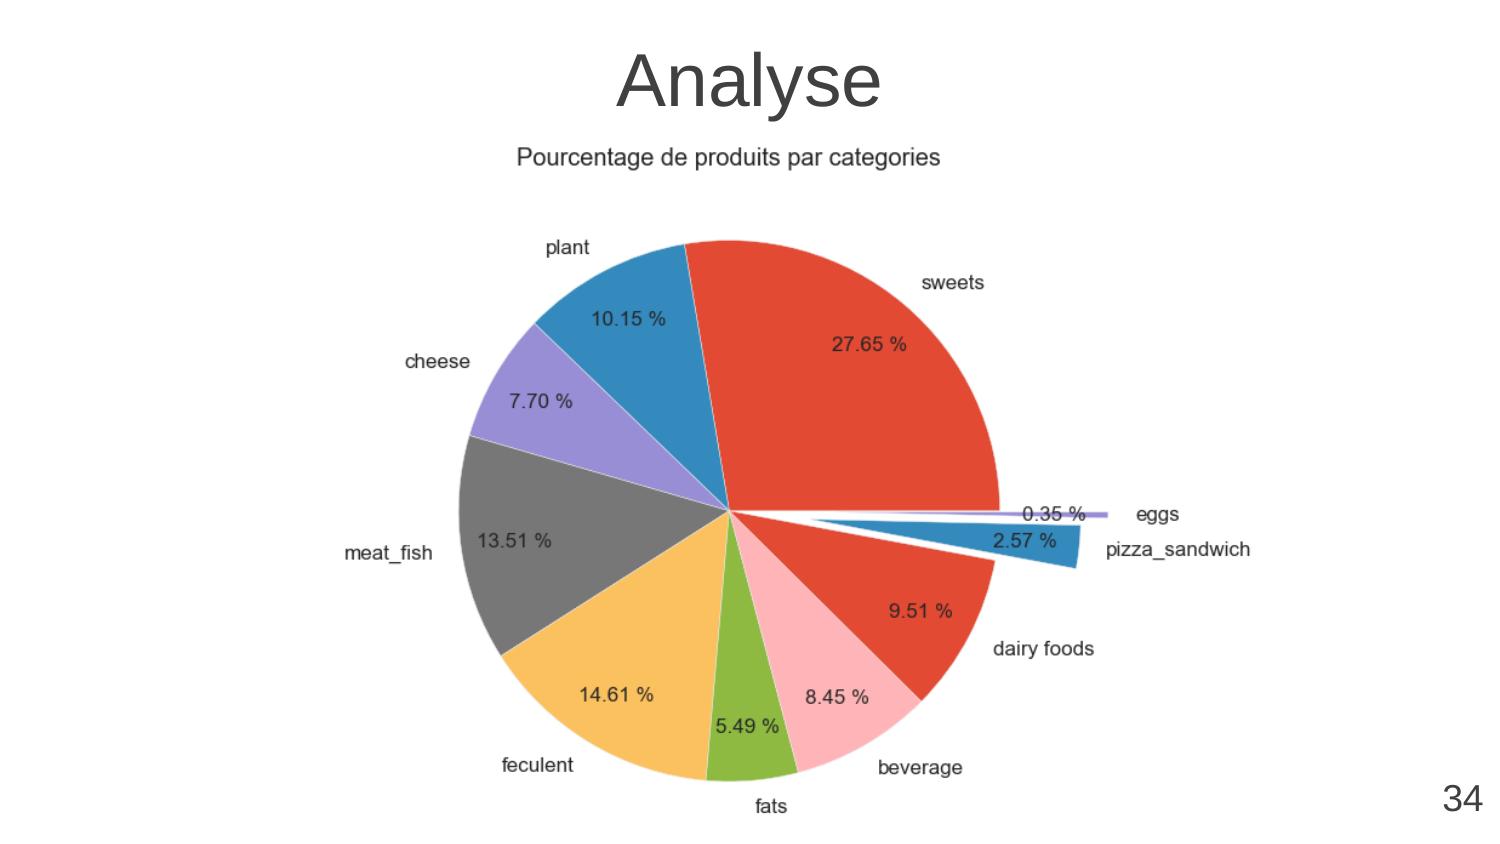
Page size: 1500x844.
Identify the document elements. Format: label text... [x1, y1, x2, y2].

list Analyse [0, 29, 1500, 125]
picture [336, 139, 1260, 844]
text_box 34 [1416, 766, 1500, 826]
